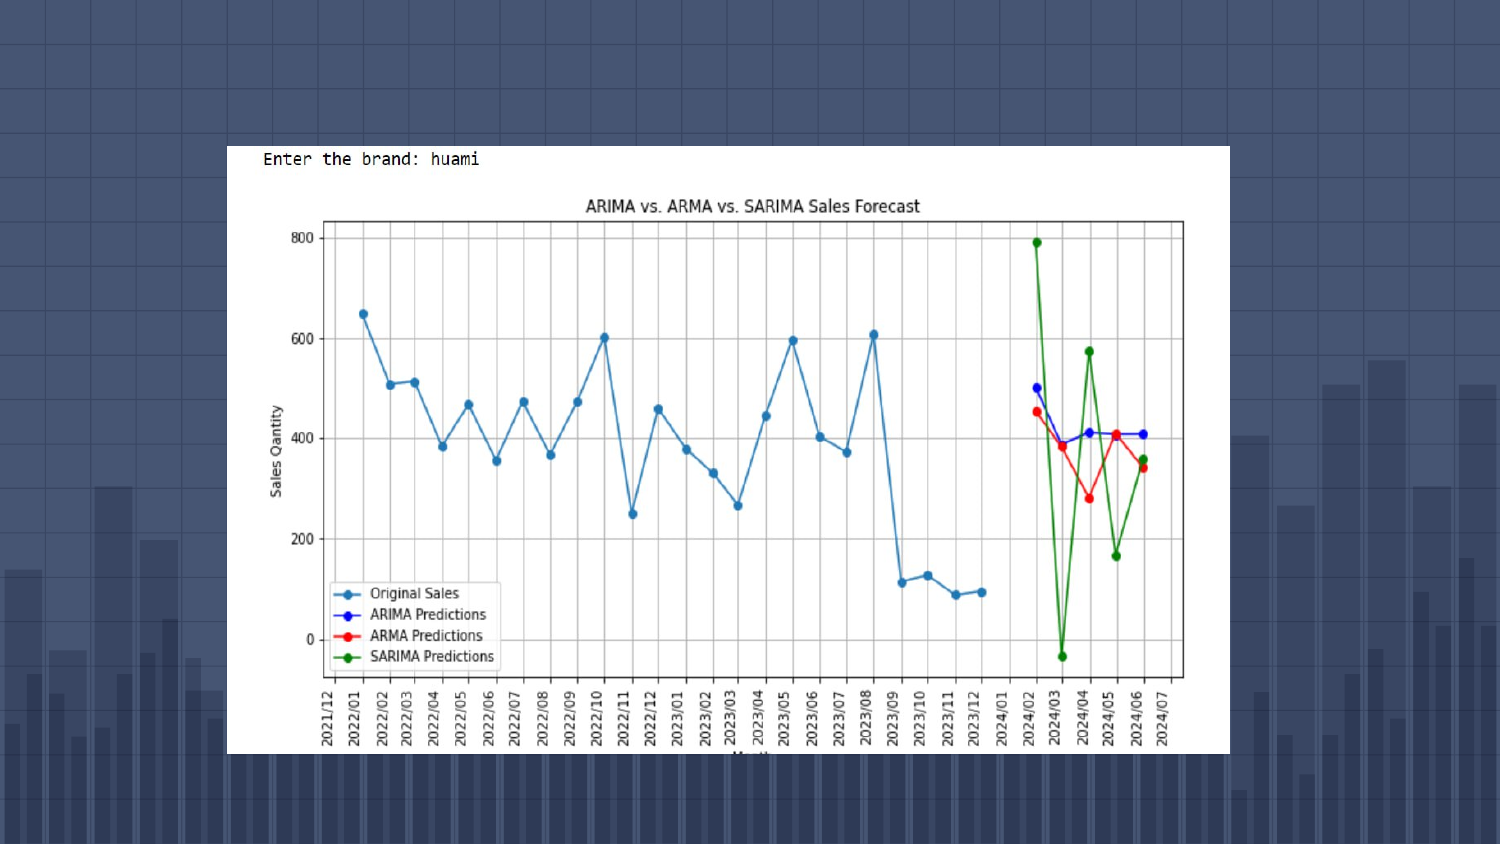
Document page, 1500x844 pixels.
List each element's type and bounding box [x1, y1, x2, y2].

picture [226, 146, 1230, 755]
